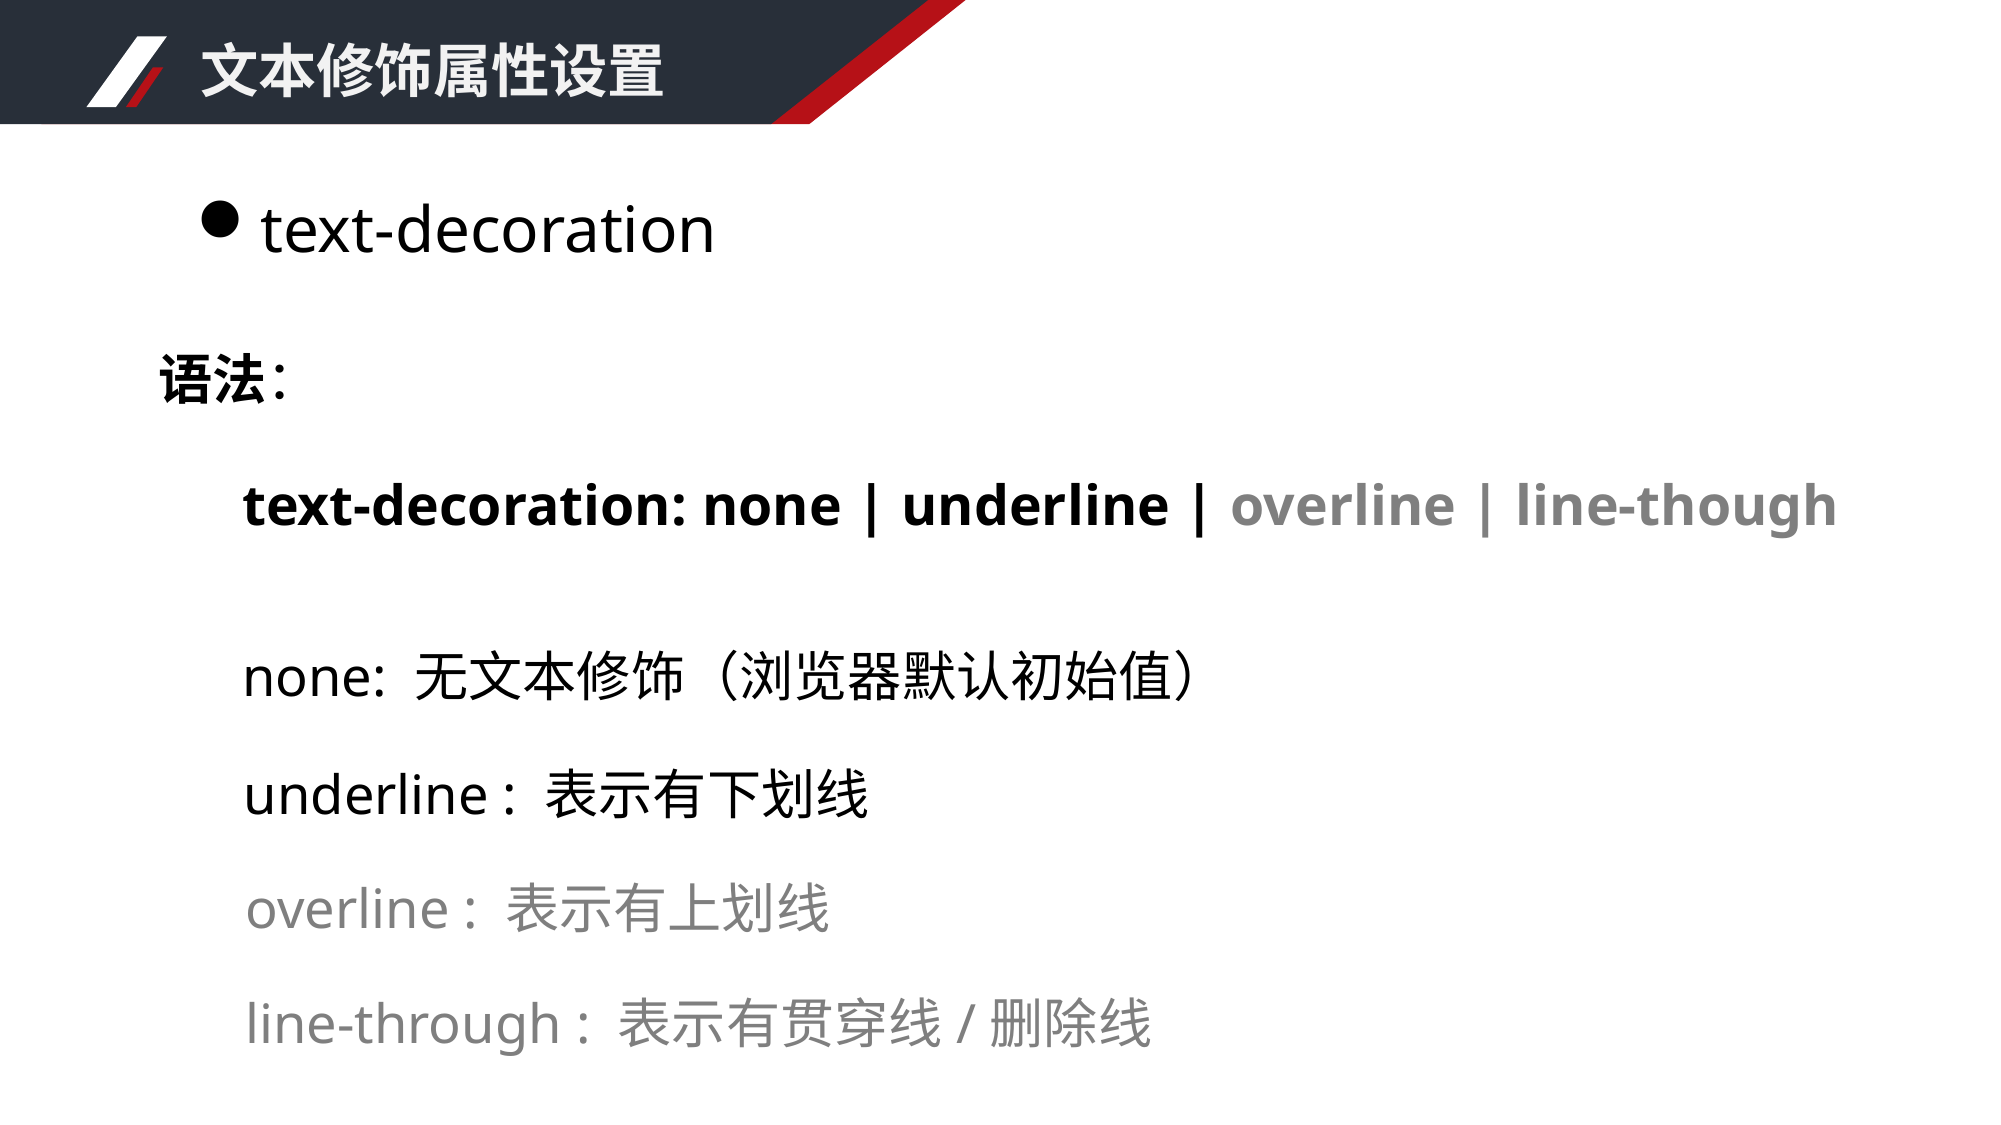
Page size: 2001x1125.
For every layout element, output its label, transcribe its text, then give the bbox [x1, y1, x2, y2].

text_box line-through : 表示有贯穿线/删除线 [143, 968, 1945, 1062]
text_box text-decoration: none | underline | overline | line-though [140, 429, 1942, 544]
text_box none: 无文本修饰（浏览器默认初始值） [140, 621, 1942, 715]
text_box 文本修饰属性设置 [185, 26, 794, 112]
text_box overline : 表示有上划线 [143, 853, 1945, 947]
text_box underline : 表示有下划线 [141, 739, 1944, 833]
text_box 语法： [143, 324, 1945, 418]
text_box text-decoration [94, 158, 1896, 274]
